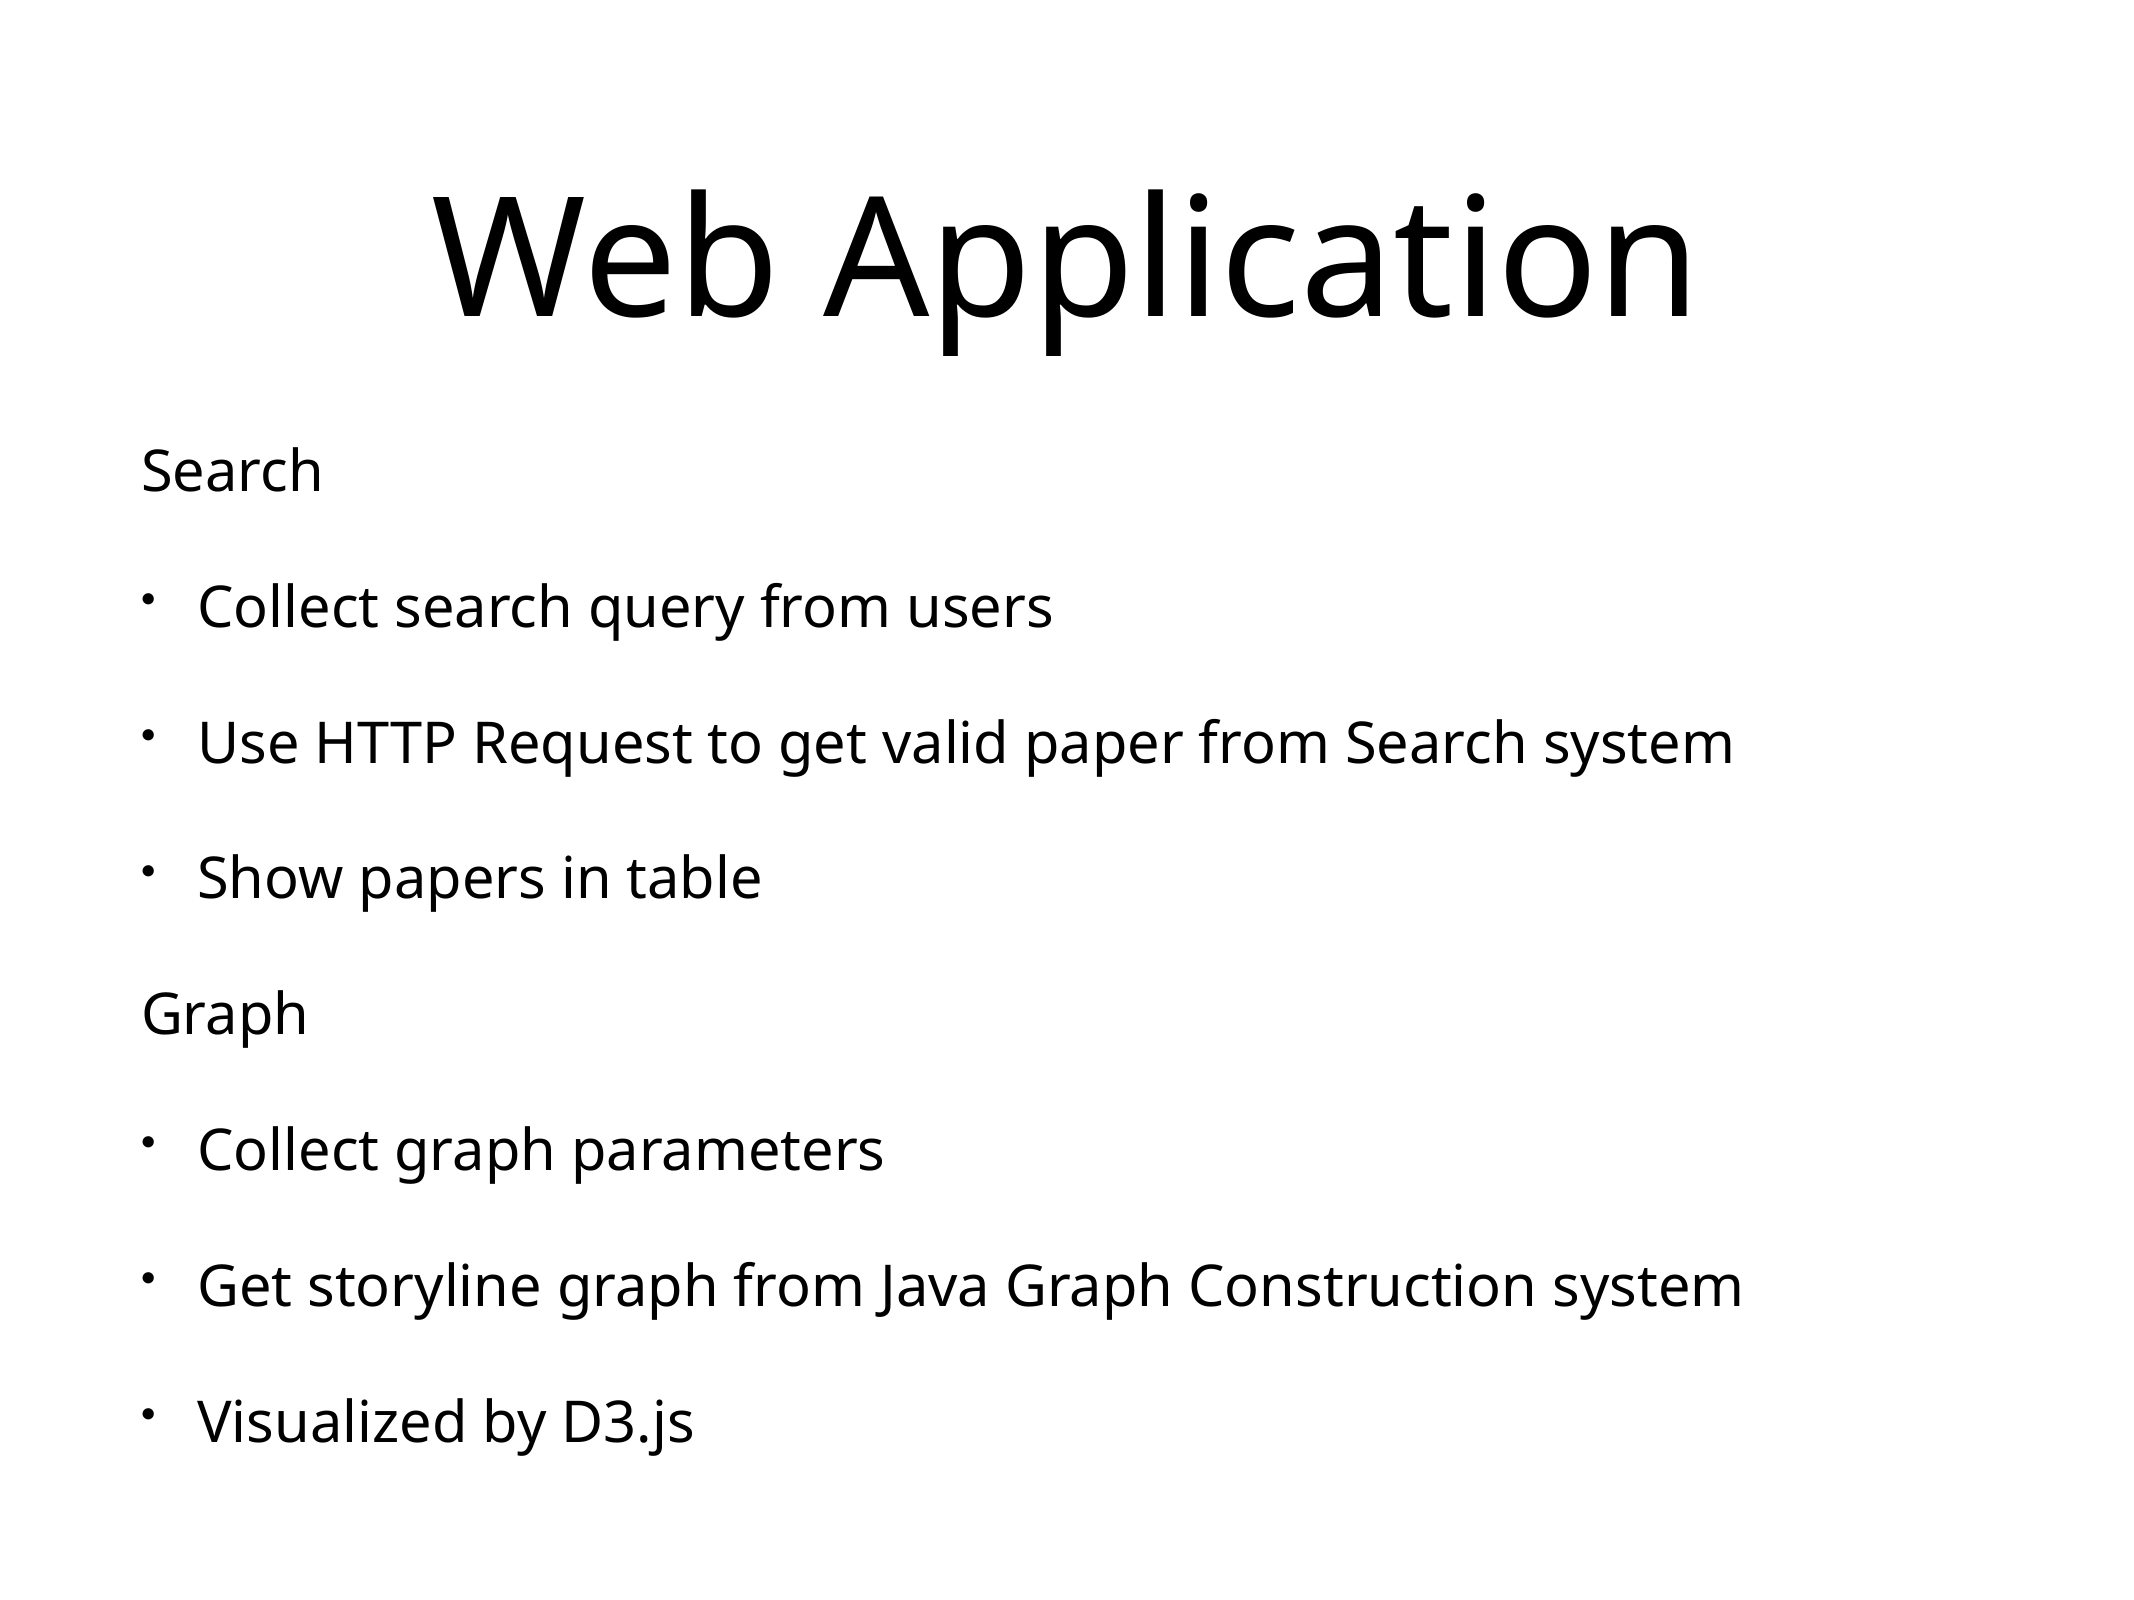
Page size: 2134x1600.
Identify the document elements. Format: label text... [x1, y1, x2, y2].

title Web Application [155, 72, 1978, 428]
list Search Collect search query from users Use HTTP Request to get valid paper from Search system Show papers in table Graph Collect graph parameters Get storyline graph from Java Graph Construction system Visualized by D3.js [132, 427, 1955, 1460]
